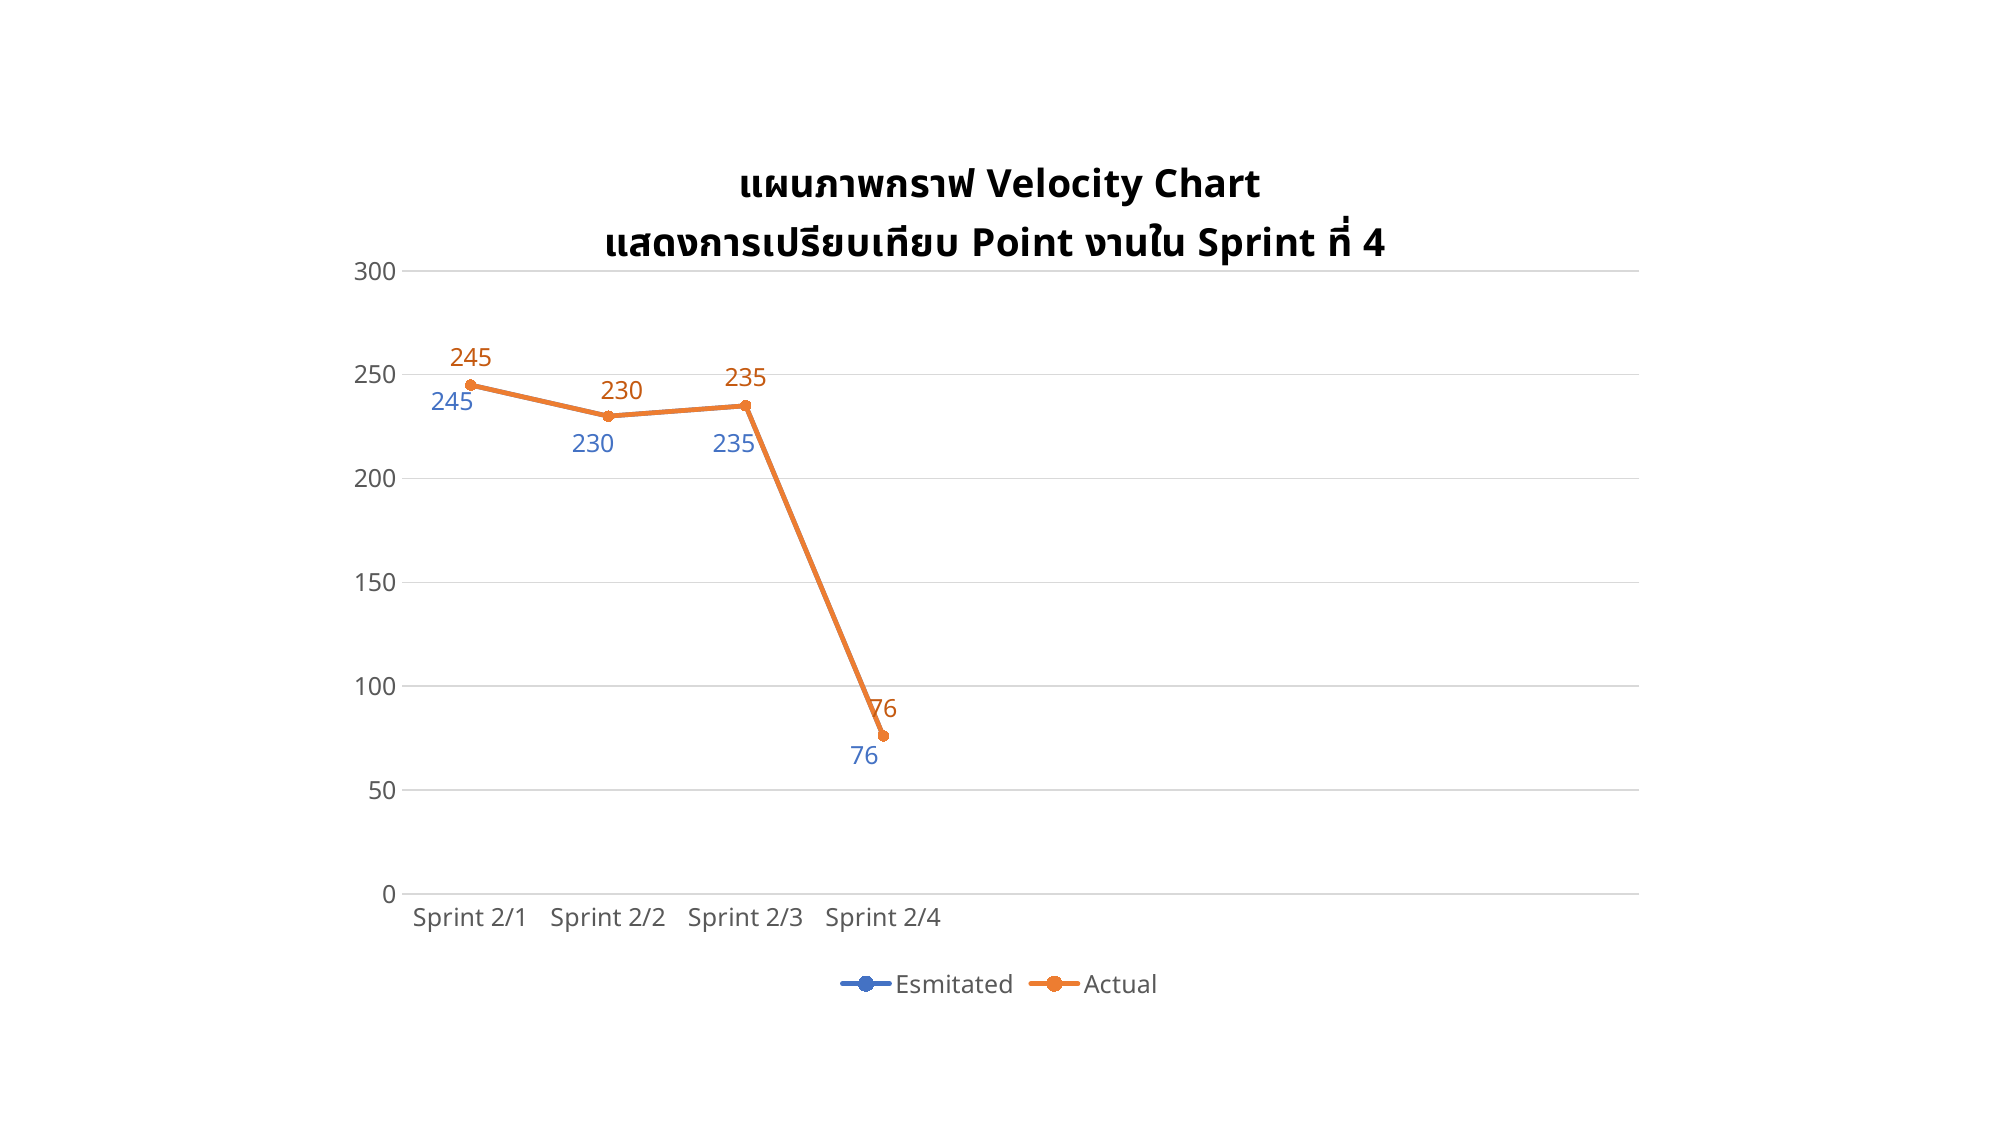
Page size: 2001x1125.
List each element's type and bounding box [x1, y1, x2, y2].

chart [333, 117, 1667, 1007]
